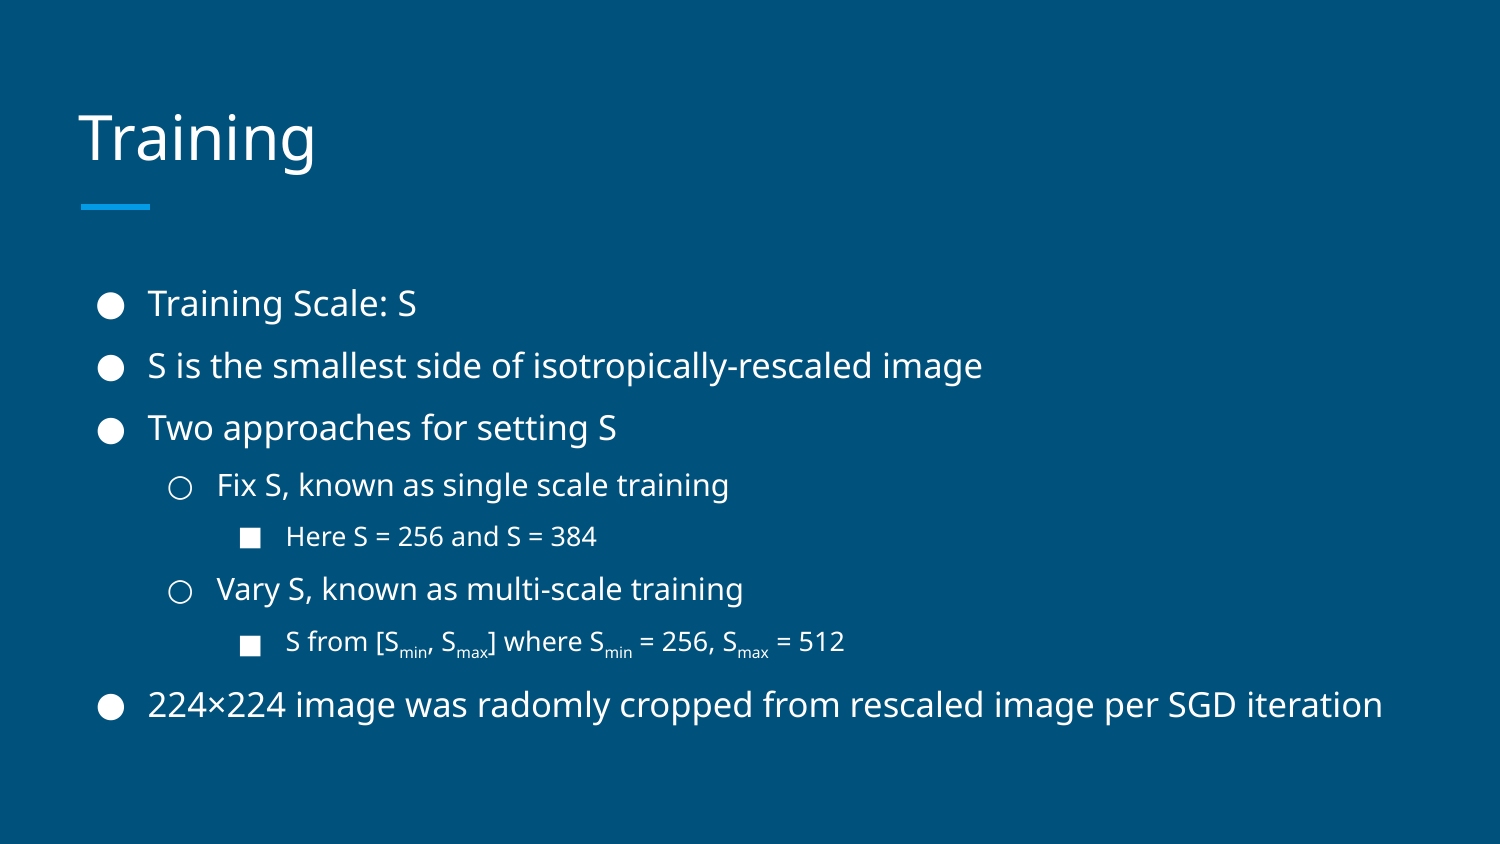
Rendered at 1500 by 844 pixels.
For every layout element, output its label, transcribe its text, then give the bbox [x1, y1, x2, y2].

title Training [63, 75, 1437, 188]
list Training Scale: S S is the smallest side of isotropically-rescaled image Two approaches for setting S Fix S, known as single scale training Here S = 256 and S = 384 Vary S, known as multi-scale training S from [Smin, Smax] where Smin = 256, Smax = 512 224×224 image was radomly cropped from rescaled image per SGD iteration [63, 244, 1437, 806]
